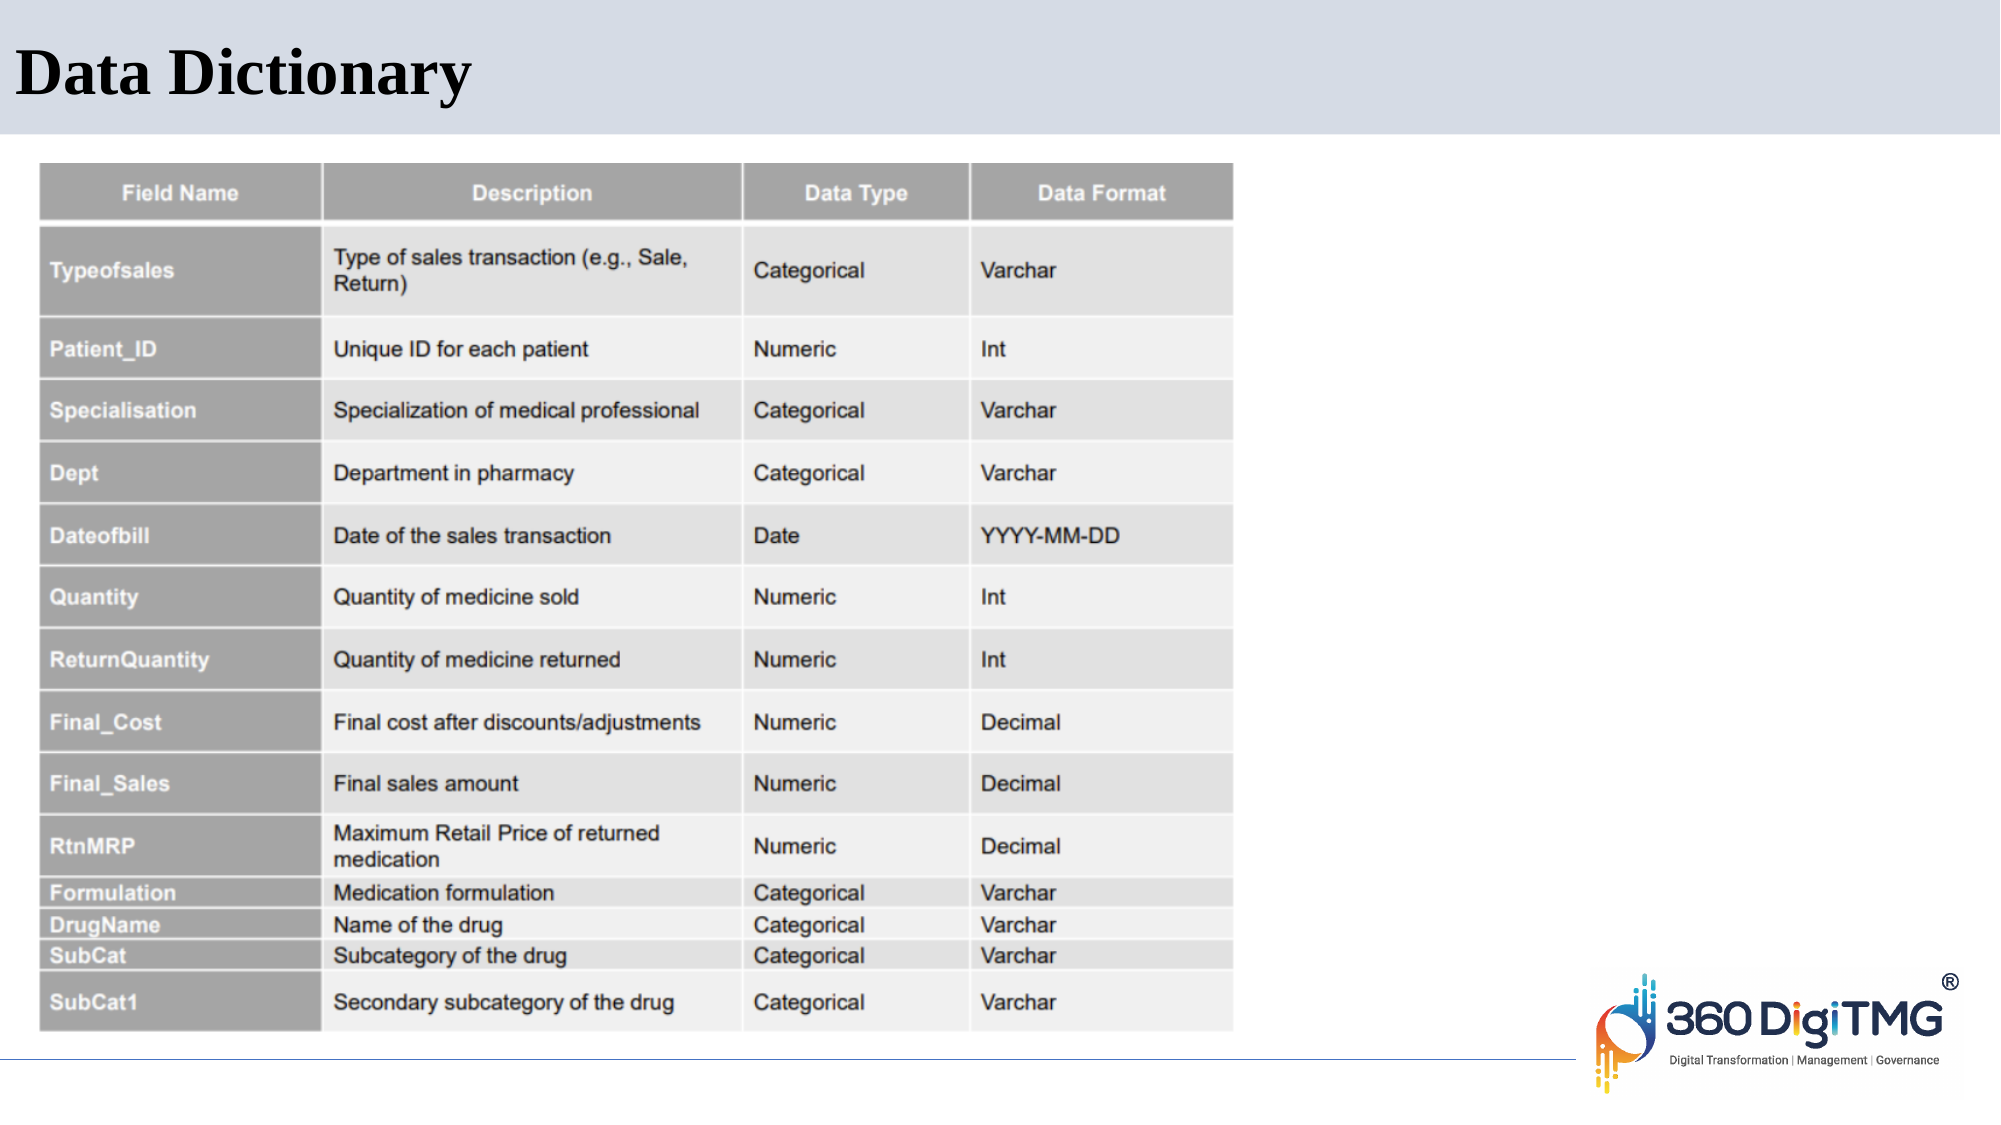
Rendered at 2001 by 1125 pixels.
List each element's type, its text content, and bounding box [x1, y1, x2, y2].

title Data Dictionary [0, 0, 1725, 175]
picture [36, 163, 1235, 1034]
picture [1589, 967, 1964, 1101]
